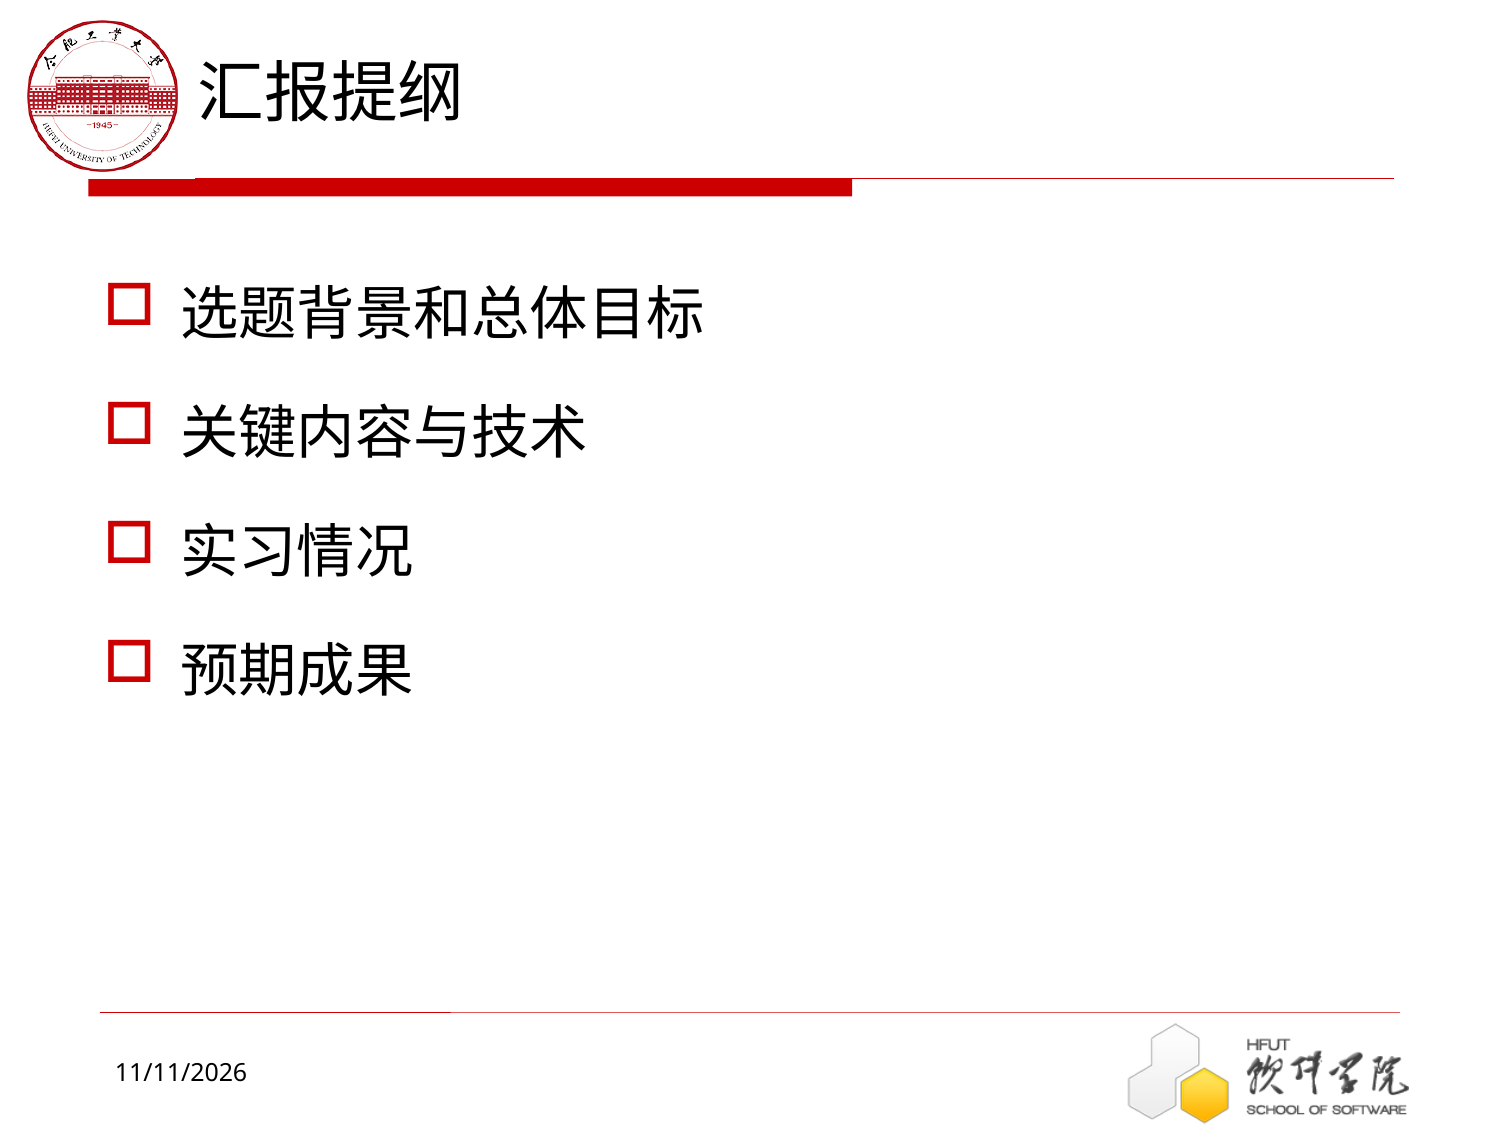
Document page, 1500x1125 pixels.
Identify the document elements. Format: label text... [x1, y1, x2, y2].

picture [11, 12, 195, 179]
title 汇报提纲 [183, 42, 514, 166]
list 选题背景和总体目标 关键内容与技术 实习情况 预期成果 [88, 220, 1435, 1003]
picture [1127, 1023, 1409, 1125]
